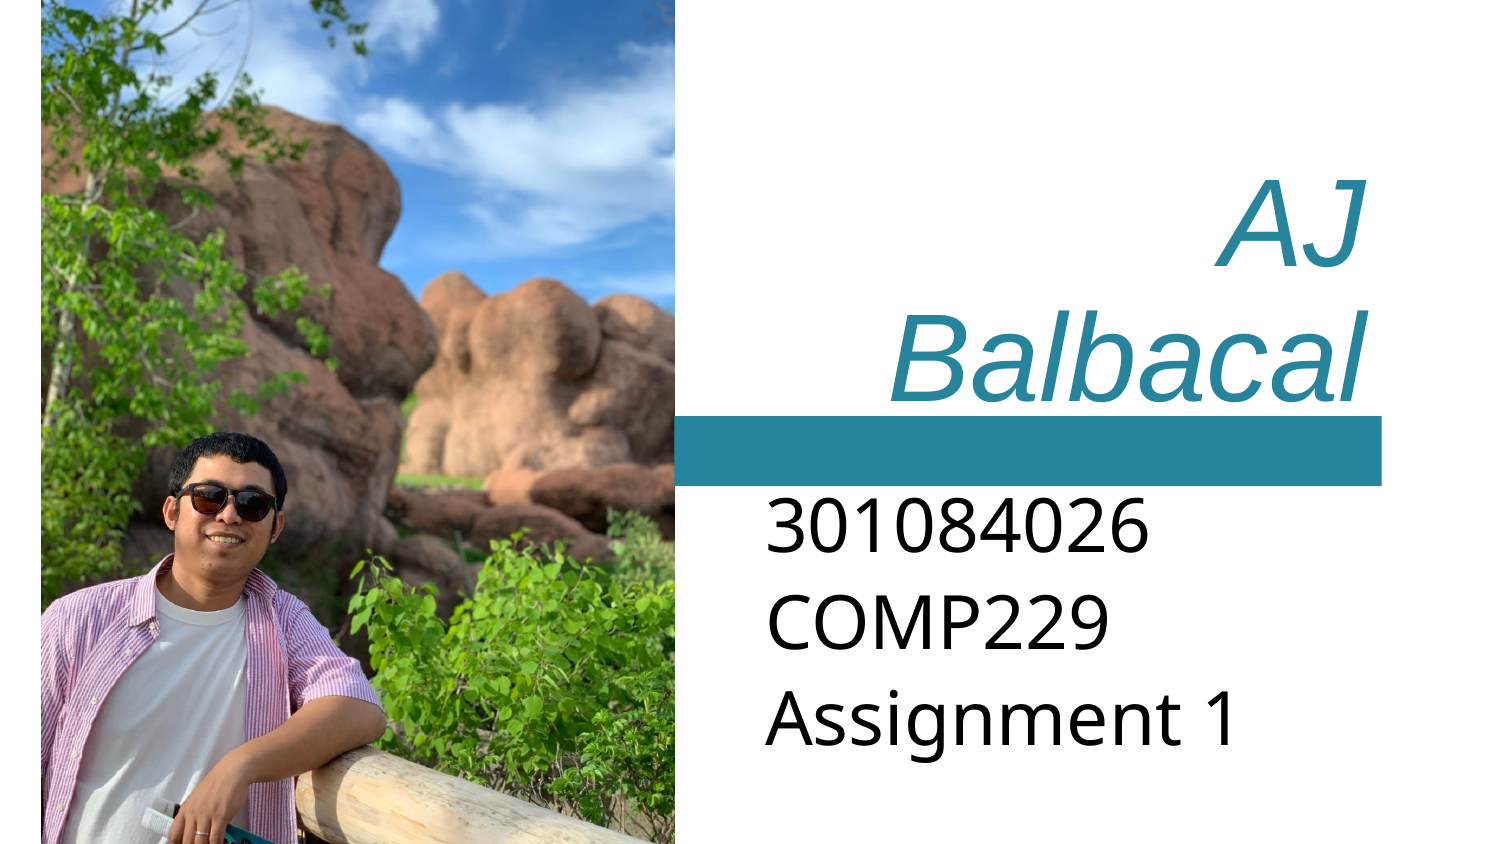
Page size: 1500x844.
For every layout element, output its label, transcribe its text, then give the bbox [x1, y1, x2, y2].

picture [41, 0, 675, 844]
list AJ Balbacal [715, 151, 1382, 278]
list 301084026 COMP229 Assignment 1 [750, 487, 1382, 783]
text_box [675, 415, 1383, 487]
